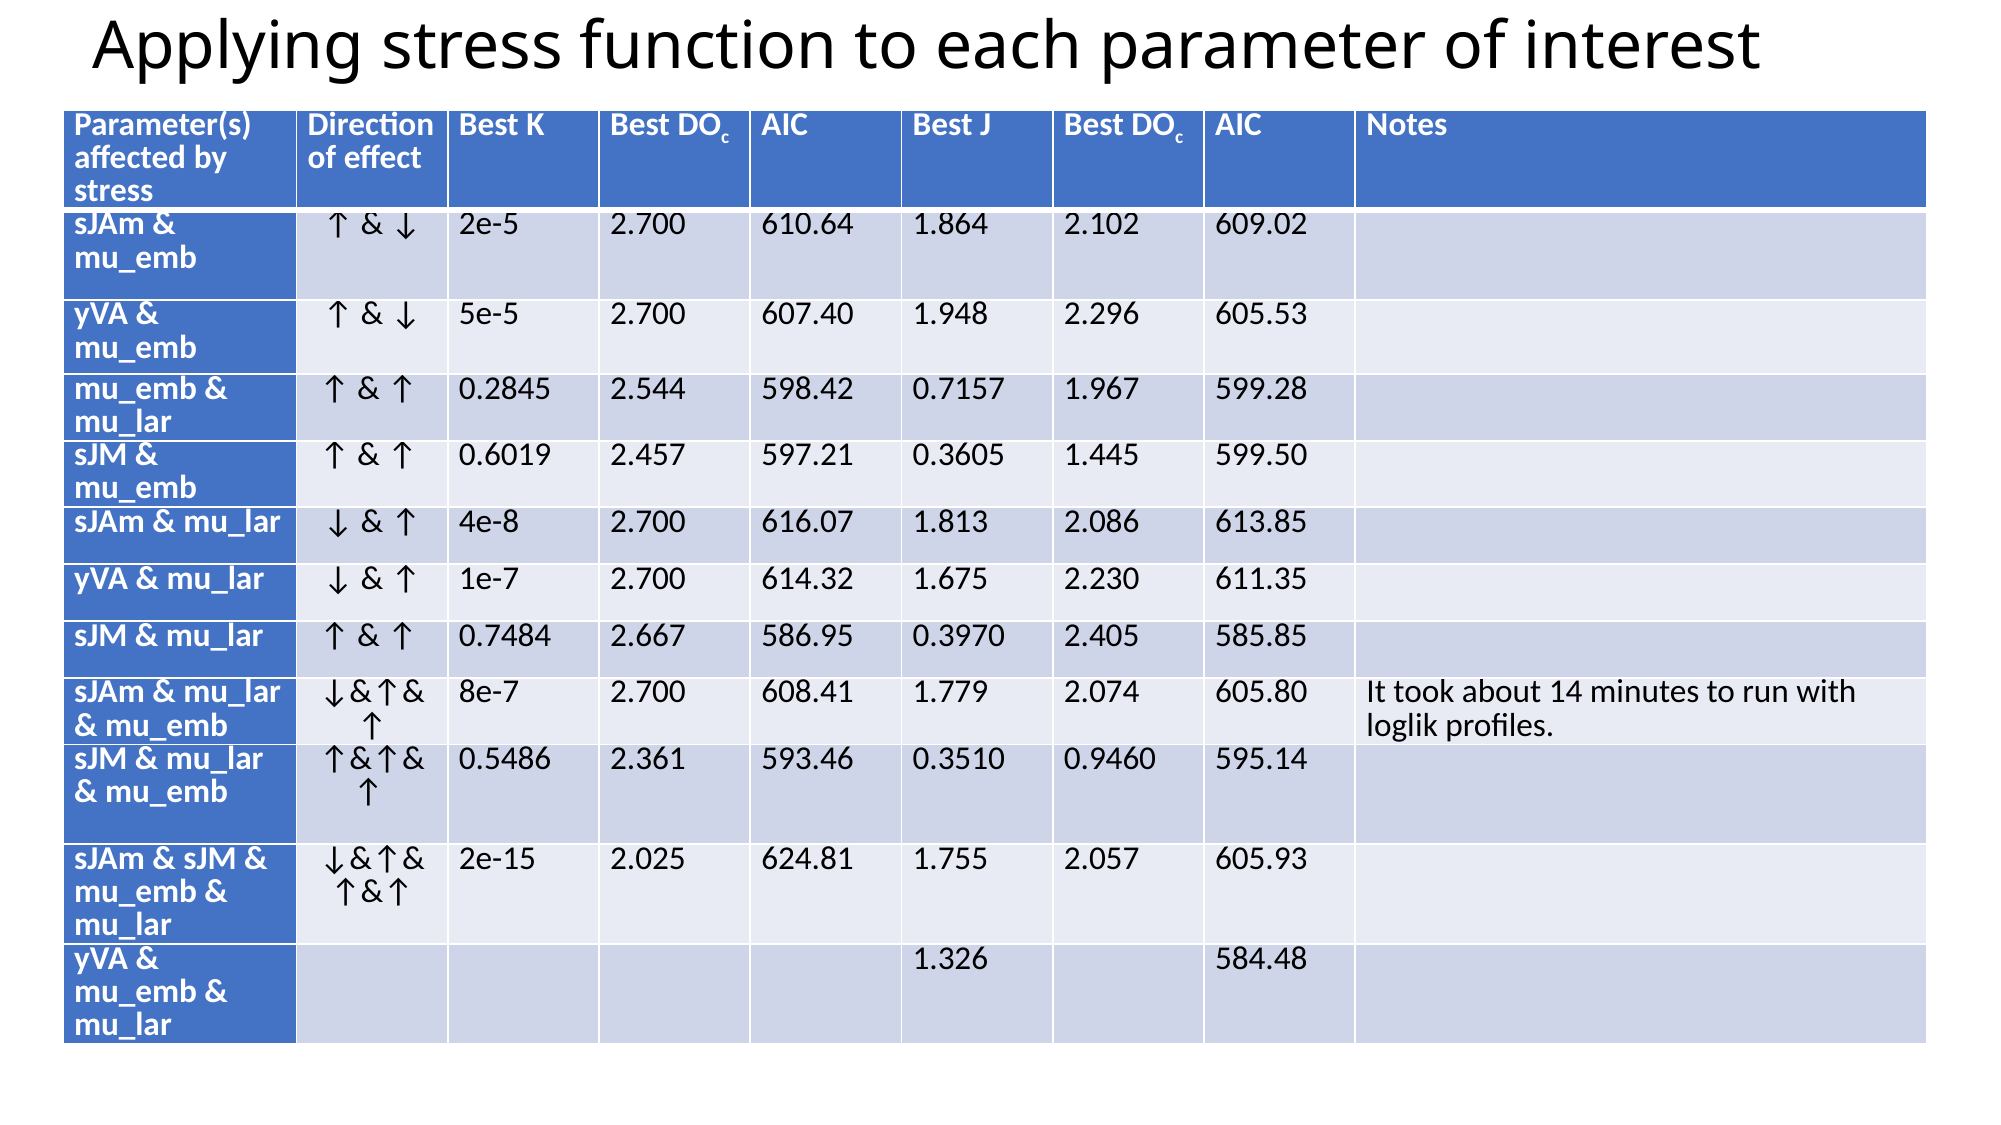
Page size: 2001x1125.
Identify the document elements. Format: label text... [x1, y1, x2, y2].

table_cell [1356, 565, 1926, 620]
table_cell 2.700 [600, 679, 749, 744]
table_cell 0.3510 [902, 745, 1052, 843]
table_cell [1356, 301, 1926, 373]
table_header Parameter(s) affected by stress [64, 111, 296, 207]
table_cell ↓&↑&↑ [297, 679, 447, 744]
table_cell 0.7157 [902, 375, 1052, 440]
table_cell [1356, 442, 1926, 506]
table_cell [600, 945, 749, 1043]
table_cell 609.02 [1205, 213, 1354, 299]
table_cell 597.21 [751, 442, 901, 506]
table_cell yVA & mu_emb [64, 301, 296, 373]
table_cell 4e-8 [449, 508, 598, 563]
table_cell 1.967 [1054, 375, 1203, 440]
table_cell 616.07 [751, 508, 901, 563]
table_cell 611.35 [1205, 565, 1354, 620]
table_cell 1.675 [902, 565, 1052, 620]
table_cell [297, 945, 447, 1043]
table_cell 607.40 [751, 301, 901, 373]
table_header Best DOc [600, 111, 749, 207]
table_cell 614.32 [751, 565, 901, 620]
table_cell 2e-15 [449, 845, 598, 943]
table_cell 2.667 [600, 622, 749, 677]
table_cell 585.85 [1205, 622, 1354, 677]
table_cell 593.46 [751, 745, 901, 843]
table_header AIC [1205, 111, 1354, 207]
table_header Best K [449, 111, 598, 207]
table_cell 2.296 [1054, 301, 1203, 373]
table_cell 2.057 [1054, 845, 1203, 943]
table_cell [1356, 945, 1926, 1043]
table_cell 2.086 [1054, 508, 1203, 563]
table_cell 2.361 [600, 745, 749, 843]
table_cell 2.025 [600, 845, 749, 943]
table_cell ↑ & ↑ [297, 622, 447, 677]
table_cell yVA & mu_emb & mu_lar [64, 945, 296, 1043]
table_cell sJM & mu_lar [64, 622, 296, 677]
table_cell 2.700 [600, 508, 749, 563]
title Applying stress function to each parameter of interest [77, 2, 1928, 91]
table_cell 1.326 [902, 945, 1052, 1043]
table_cell 1.813 [902, 508, 1052, 563]
table_header AIC [751, 111, 901, 207]
table_cell 8e-7 [449, 679, 598, 744]
table_cell 2.700 [600, 565, 749, 620]
table_cell sJAm & sJM & mu_emb & mu_lar [64, 845, 296, 943]
table_cell 599.28 [1205, 375, 1354, 440]
table_cell [1356, 213, 1926, 299]
table_cell 610.64 [751, 213, 901, 299]
table_cell sJM & mu_lar & mu_emb [64, 745, 296, 843]
table_cell 0.6019 [449, 442, 598, 506]
table_cell [1356, 508, 1926, 563]
table_cell 605.53 [1205, 301, 1354, 373]
table_cell yVA & mu_lar [64, 565, 296, 620]
table_cell [449, 945, 598, 1043]
table_cell 2.700 [600, 301, 749, 373]
table_cell [1356, 745, 1926, 843]
table_cell 0.7484 [449, 622, 598, 677]
table_cell 5e-5 [449, 301, 598, 373]
table_cell sJAm & mu_lar [64, 508, 296, 563]
table_header Best DOc [1054, 111, 1203, 207]
table_cell ↓ & ↑ [297, 565, 447, 620]
table_cell 1.755 [902, 845, 1052, 943]
table_cell 1.864 [902, 213, 1052, 299]
table_cell 2.457 [600, 442, 749, 506]
table_cell 0.9460 [1054, 745, 1203, 843]
table_cell 0.2845 [449, 375, 598, 440]
table_cell [1356, 845, 1926, 943]
table_cell 1.779 [902, 679, 1052, 744]
table_cell ↑ & ↓ [297, 301, 447, 373]
table_cell 0.3605 [902, 442, 1052, 506]
table_cell 586.95 [751, 622, 901, 677]
table_cell ↓ & ↑ [297, 508, 447, 563]
table_cell 613.85 [1205, 508, 1354, 563]
table_cell [1054, 945, 1203, 1043]
table_cell 1.445 [1054, 442, 1203, 506]
table_cell 0.5486 [449, 745, 598, 843]
table_cell 595.14 [1205, 745, 1354, 843]
table_cell ↑&↑&↑ [297, 745, 447, 843]
table_header Notes [1356, 111, 1926, 207]
table_cell It took about 14 minutes to run with loglik profiles. [1356, 679, 1926, 744]
table_cell ↑ & ↑ [297, 375, 447, 440]
table_cell ↑ & ↑ [297, 442, 447, 506]
table_cell 2.700 [600, 213, 749, 299]
table_cell 605.80 [1205, 679, 1354, 744]
table_cell [1356, 375, 1926, 440]
table_cell sJAm & mu_lar & mu_emb [64, 679, 296, 744]
table_cell 2.405 [1054, 622, 1203, 677]
table_cell 605.93 [1205, 845, 1354, 943]
table_cell sJAm & mu_emb [64, 213, 296, 299]
table_cell ↑ & ↓ [297, 213, 447, 299]
table_cell 608.41 [751, 679, 901, 744]
table_cell [751, 945, 901, 1043]
table_cell [1356, 622, 1926, 677]
table_cell 584.48 [1205, 945, 1354, 1043]
table_cell ↓&↑&↑&↑ [297, 845, 447, 943]
table_cell 1e-7 [449, 565, 598, 620]
table_header Direction of effect [297, 111, 447, 207]
table_cell sJM & mu_emb [64, 442, 296, 506]
table_cell 2.544 [600, 375, 749, 440]
table_cell mu_emb & mu_lar [64, 375, 296, 440]
table_cell 598.42 [751, 375, 901, 440]
table_cell 624.81 [751, 845, 901, 943]
table_cell 1.948 [902, 301, 1052, 373]
table_header Best J [902, 111, 1052, 207]
table_cell 599.50 [1205, 442, 1354, 506]
table_cell 2.230 [1054, 565, 1203, 620]
table_cell 0.3970 [902, 622, 1052, 677]
table_cell 2e-5 [449, 213, 598, 299]
table_cell 2.074 [1054, 679, 1203, 744]
table_cell 2.102 [1054, 213, 1203, 299]
